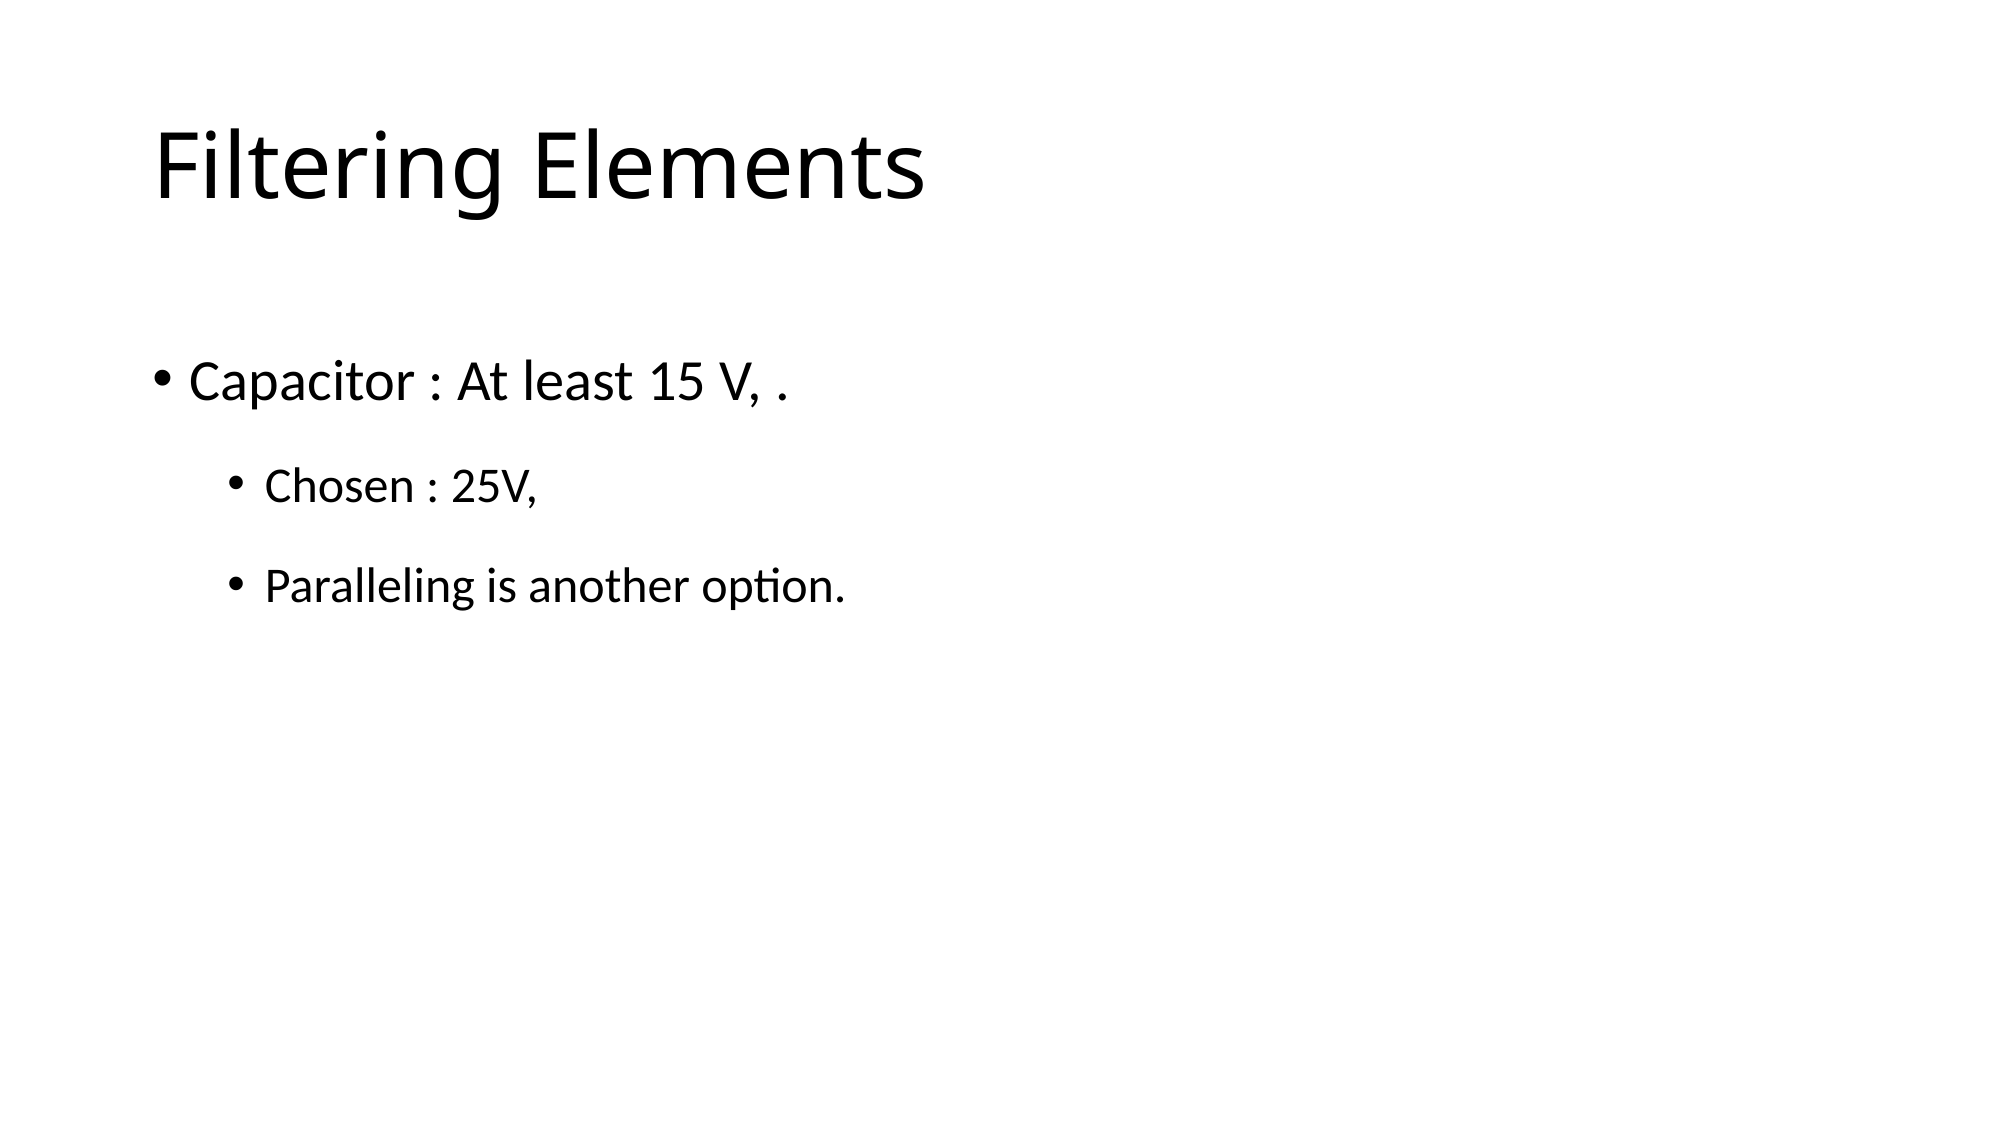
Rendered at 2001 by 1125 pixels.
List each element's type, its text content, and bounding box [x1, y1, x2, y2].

title Filtering Elements [137, 59, 1863, 278]
